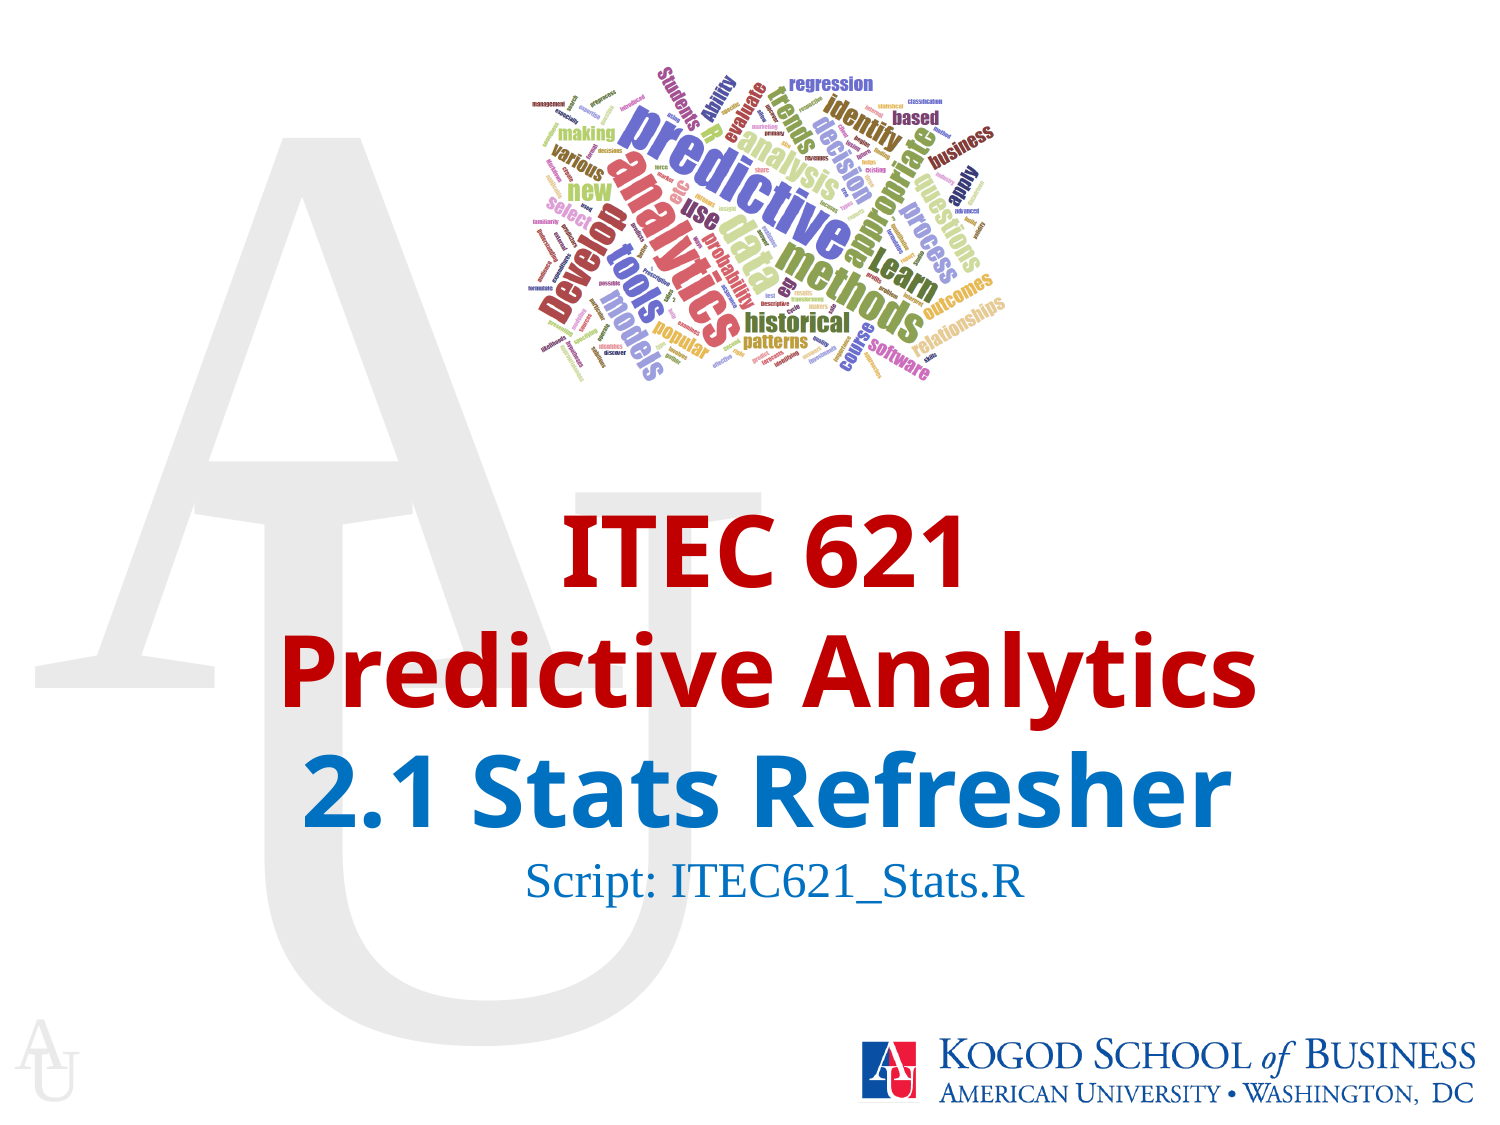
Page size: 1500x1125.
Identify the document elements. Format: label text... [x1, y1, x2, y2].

picture [523, 62, 1015, 388]
picture [857, 1037, 1475, 1105]
title ITEC 621 Predictive Analytics 2.1 Stats Refresher Script: ITEC621_Stats.R [99, 512, 1438, 975]
